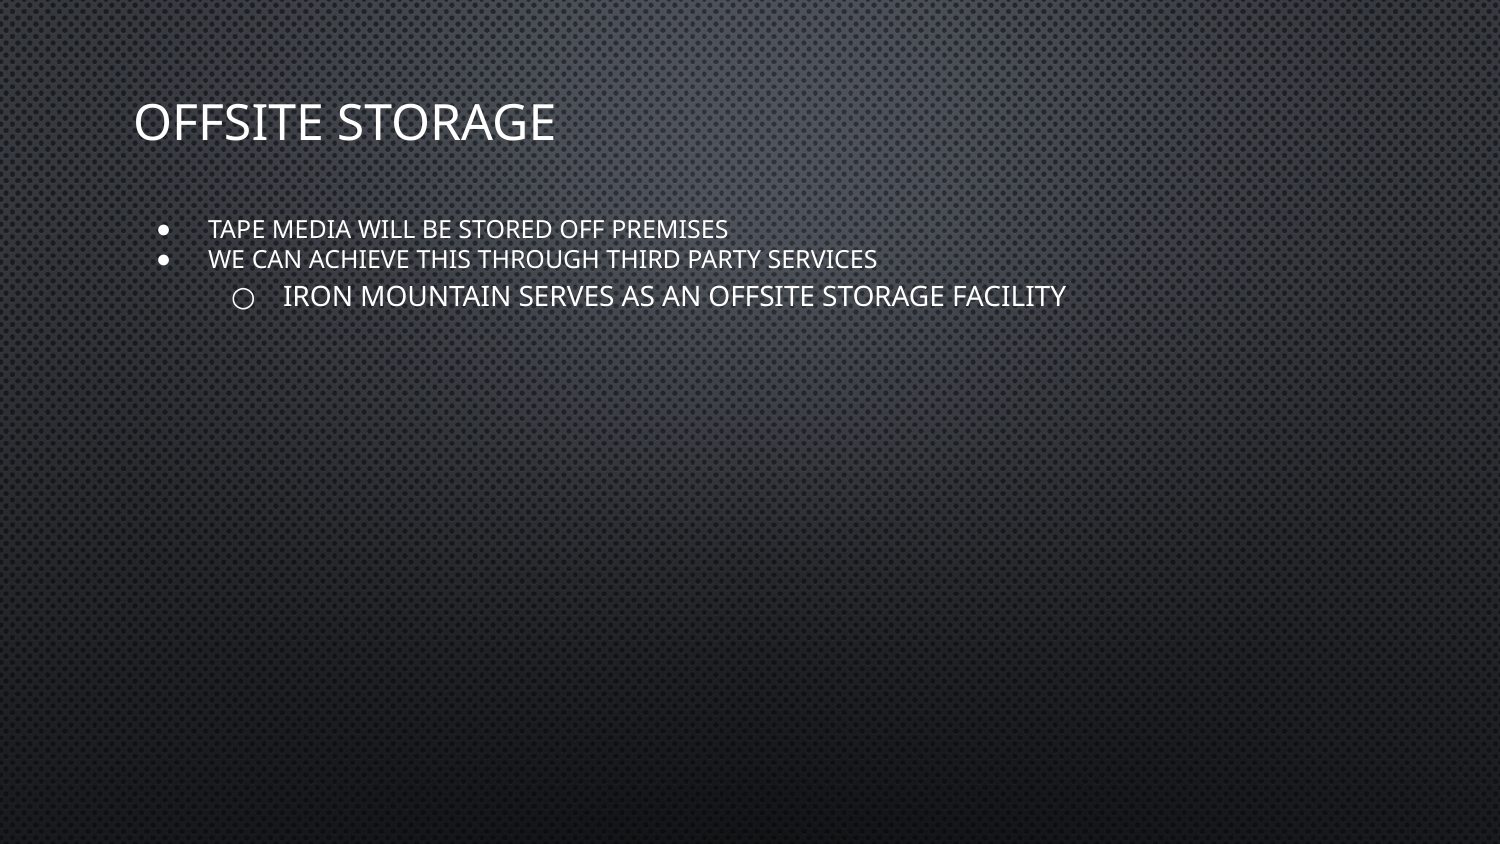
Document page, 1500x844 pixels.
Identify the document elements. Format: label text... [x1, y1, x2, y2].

title Offsite Storage [118, 72, 1382, 167]
list Tape media will be stored off premises We can achieve this through third party services IRON MOUNTAIN serves as an offsite storage facility [118, 198, 1382, 756]
